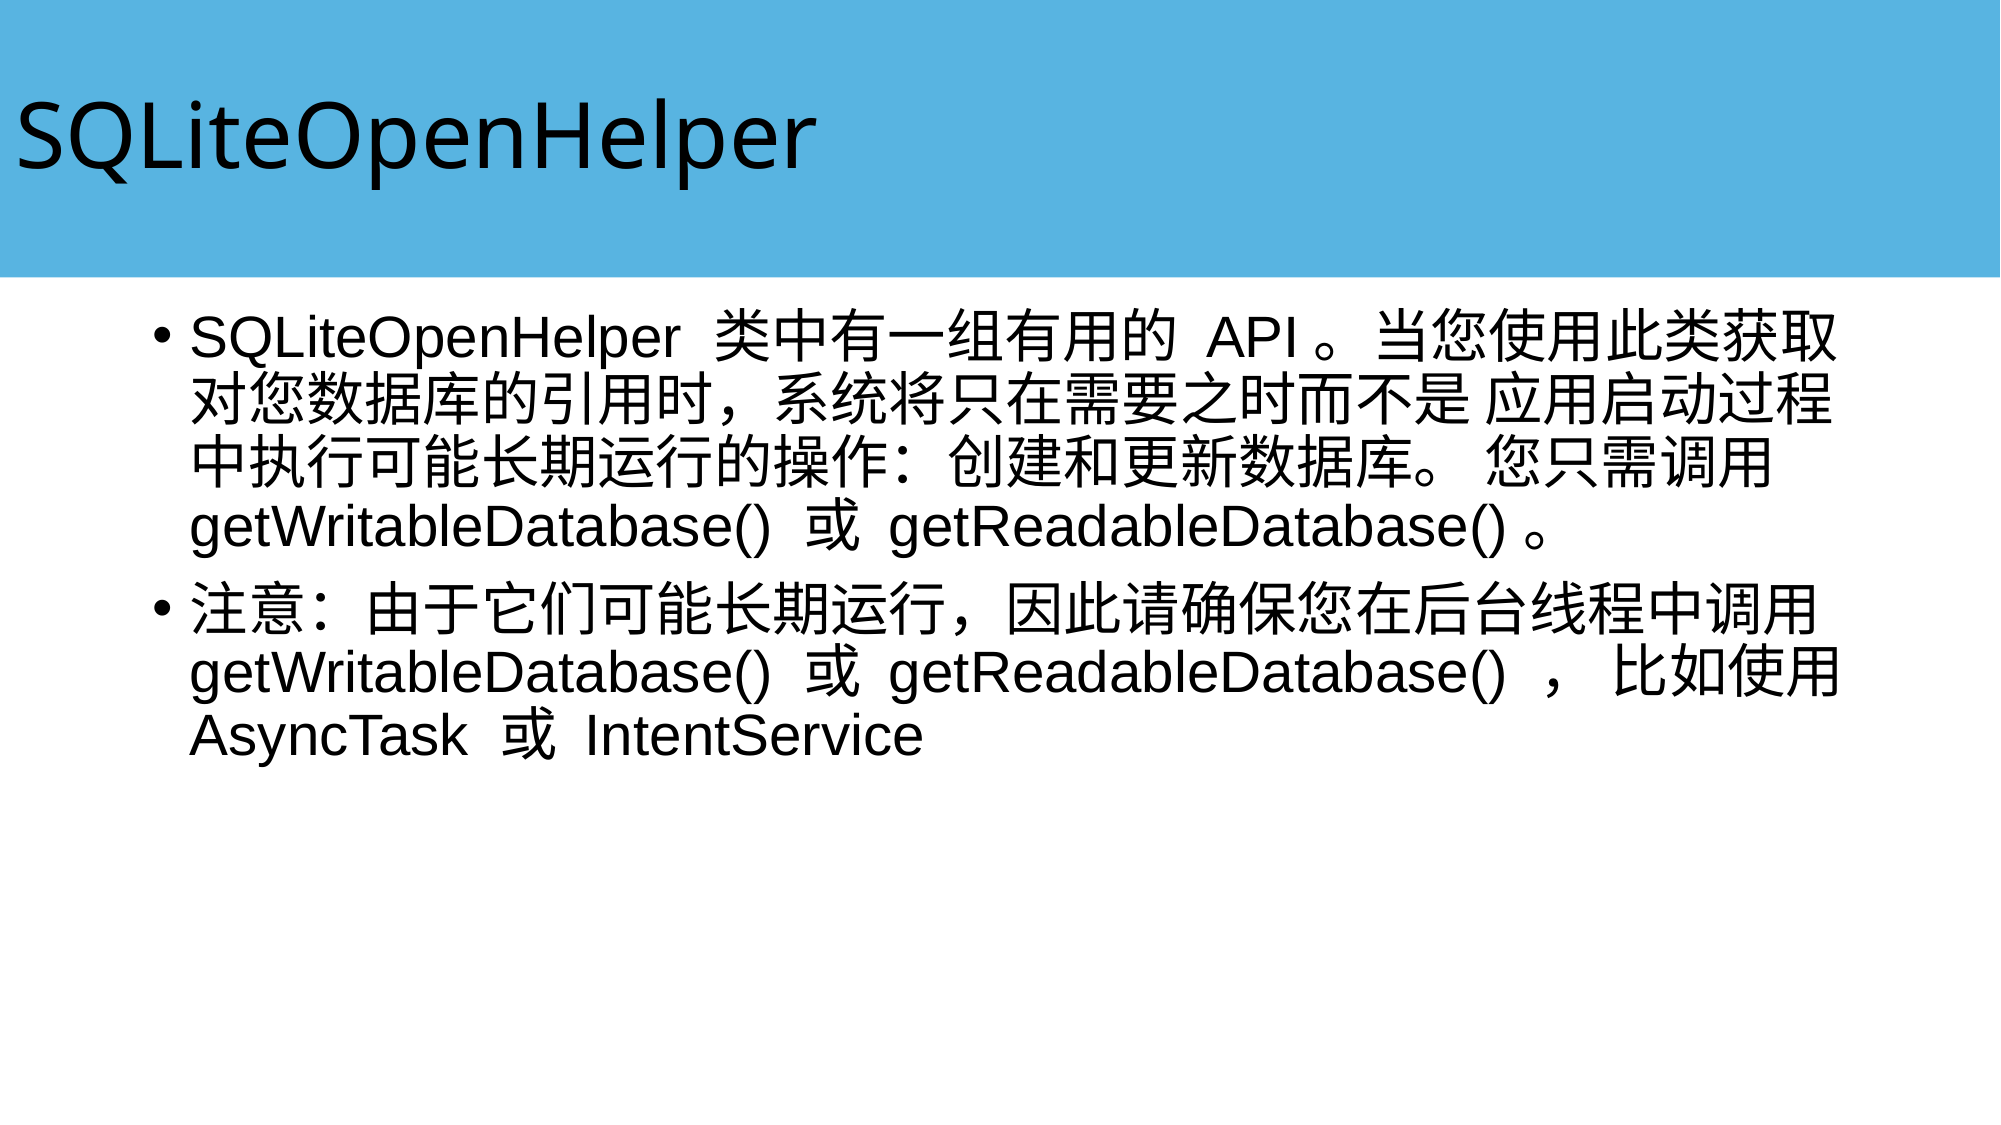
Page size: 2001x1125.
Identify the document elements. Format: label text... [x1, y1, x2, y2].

title SQLiteOpenHelper [0, 0, 2000, 278]
list SQLiteOpenHelper 类中有一组有用的 API。当您使用此类获取对您数据库的引用时，系统将只在需要之时而不是 应用启动过程中执行可能长期运行的操作：创建和更新数据库。 您只需调用 getWritableDatabase() 或 getReadableDatabase()。 注意：由于它们可能长期运行，因此请确保您在后台线程中调用 getWritableDatabase() 或 getReadableDatabase() ， 比如使用 AsyncTask 或 IntentService [137, 299, 1863, 1014]
